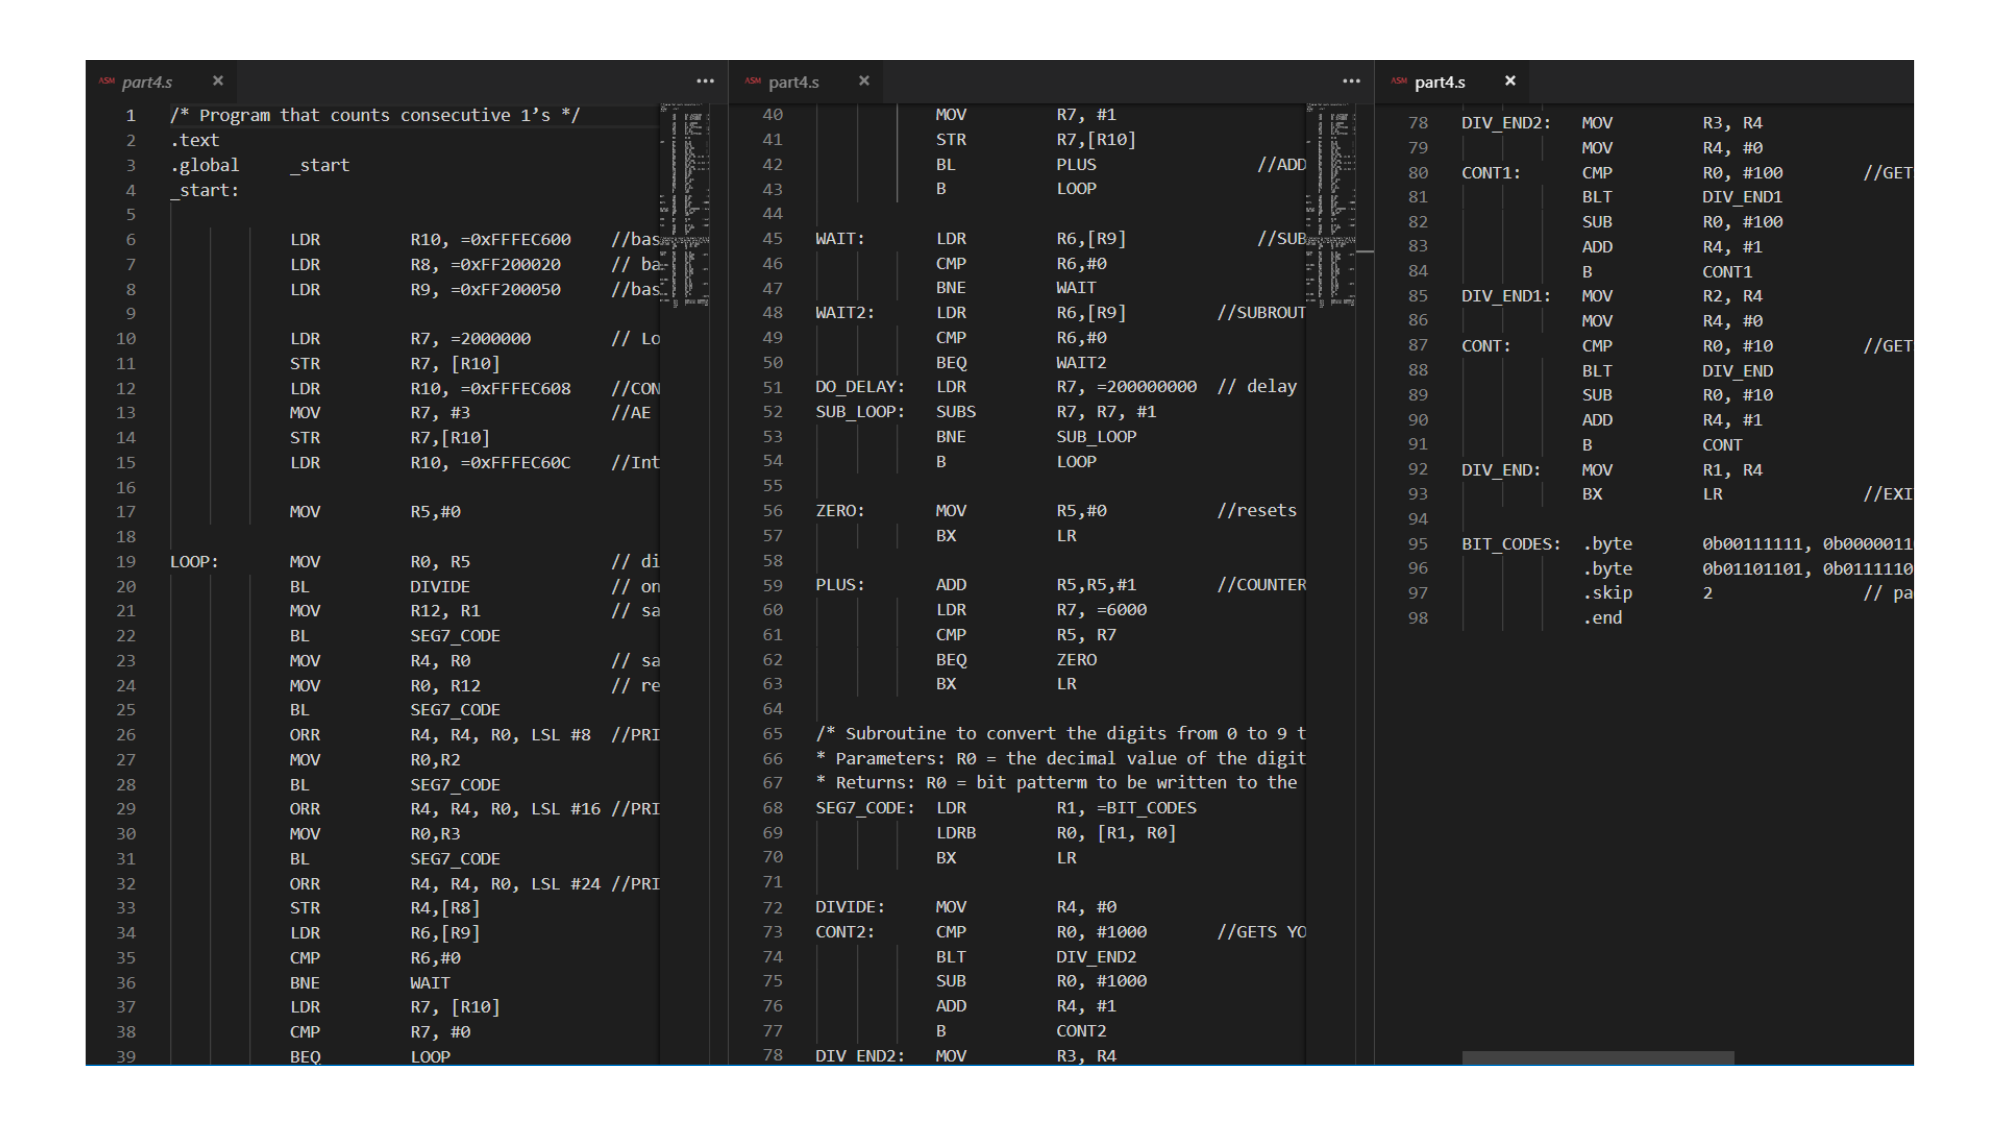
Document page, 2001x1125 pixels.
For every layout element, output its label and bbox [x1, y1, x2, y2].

picture [85, 60, 1915, 1066]
